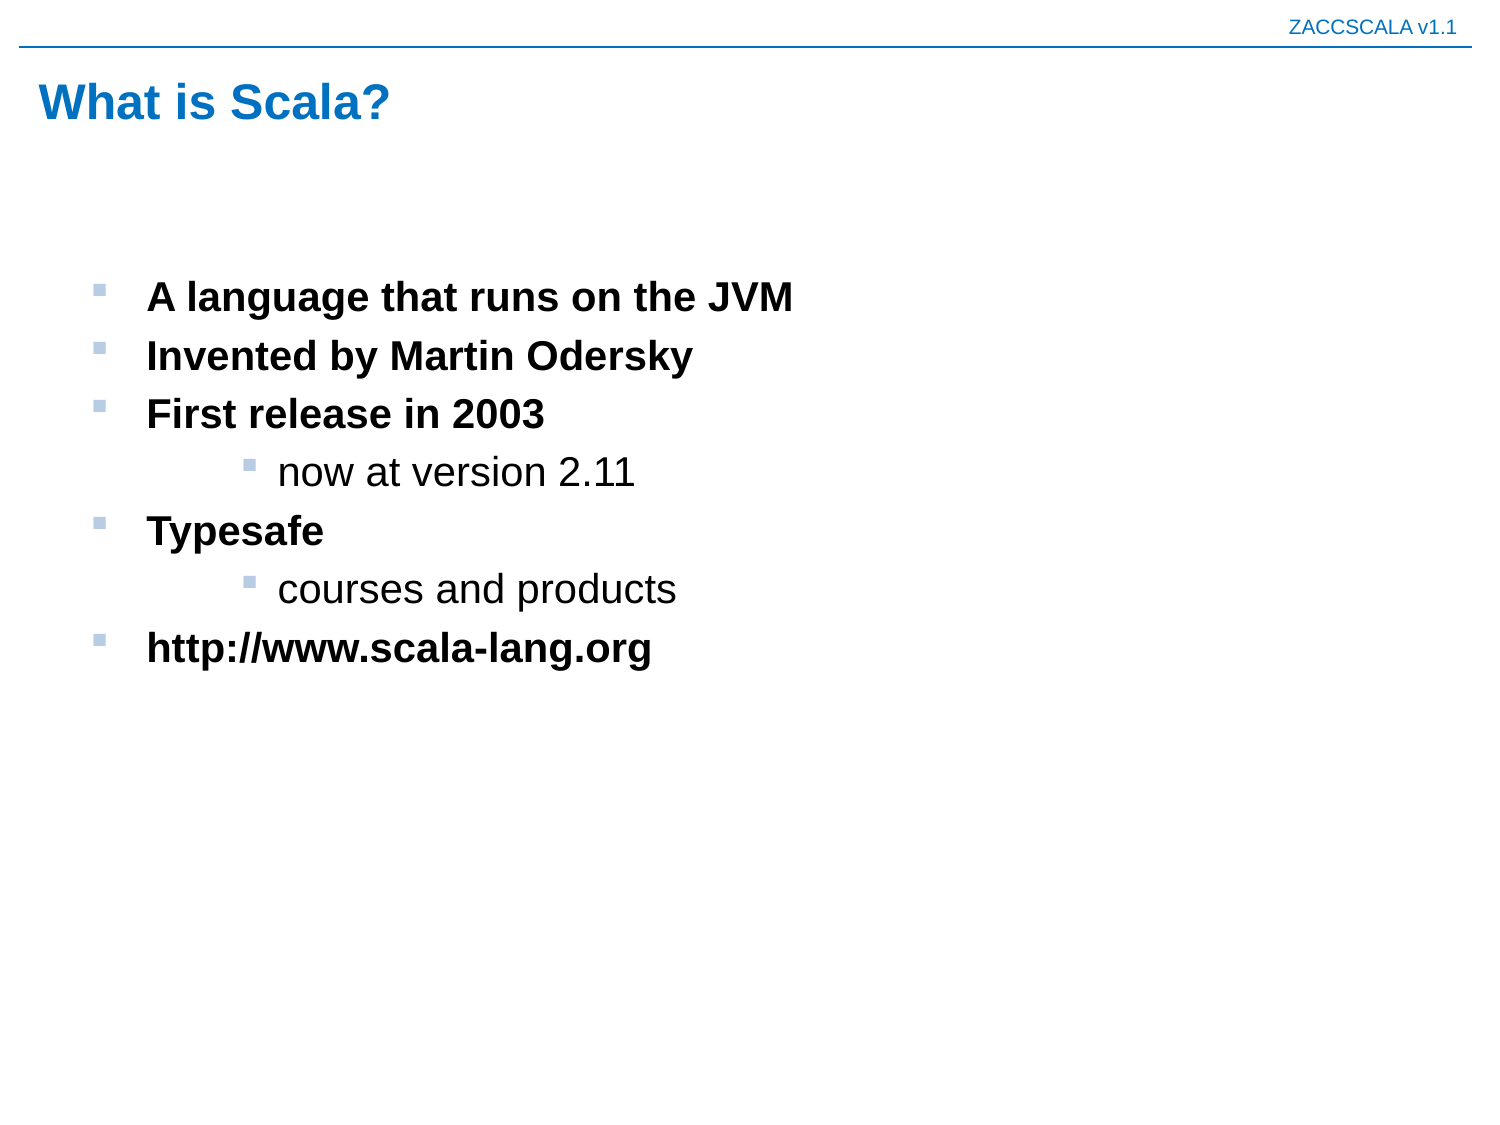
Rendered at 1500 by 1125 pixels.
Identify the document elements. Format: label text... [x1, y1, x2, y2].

list A language that runs on the JVM Invented by Martin Odersky First release in 2003 now at version 2.11 Typesafe courses and products http://www.scala-lang.org [75, 262, 1425, 1052]
title What is Scala? [23, 58, 1465, 141]
